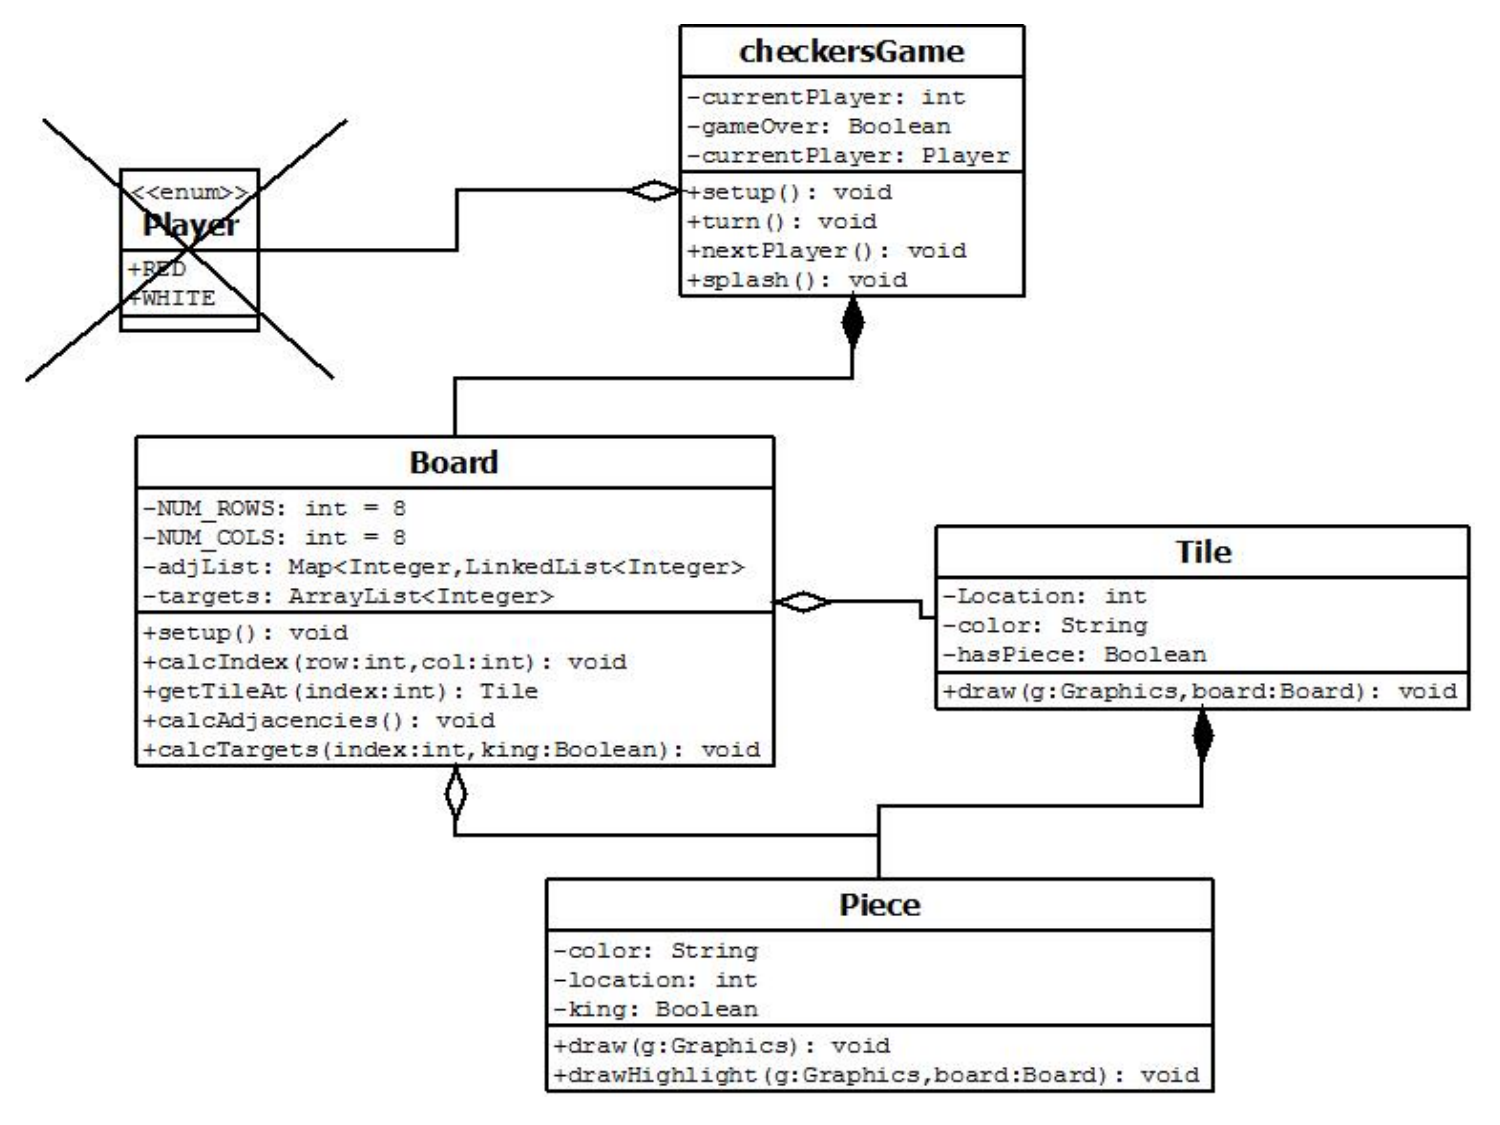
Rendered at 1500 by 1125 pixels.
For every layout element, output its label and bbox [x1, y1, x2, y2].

list [24, 24, 1476, 1097]
